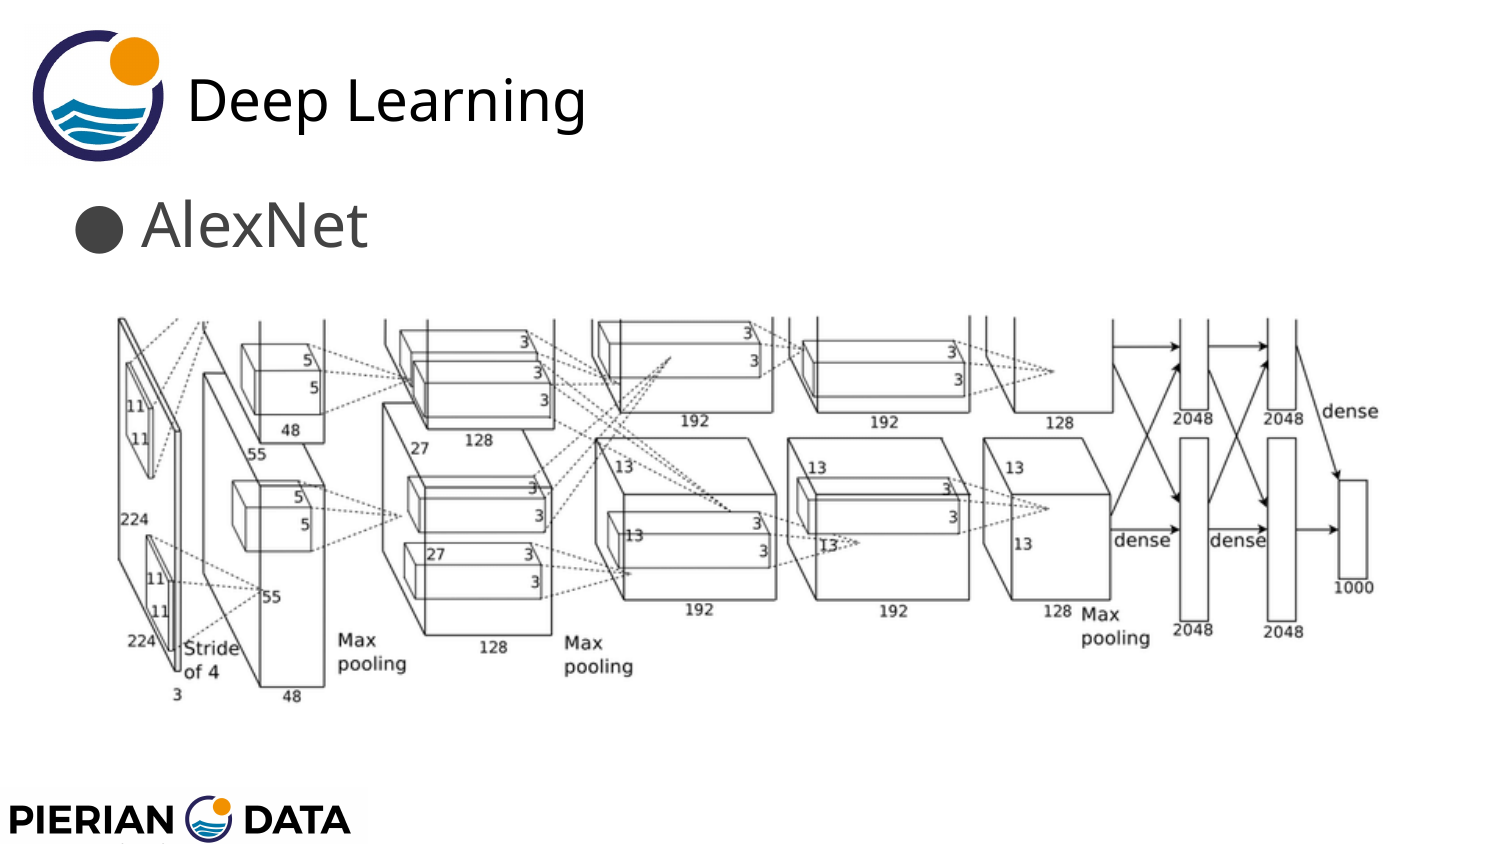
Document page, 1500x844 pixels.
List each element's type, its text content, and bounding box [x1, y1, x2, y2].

title Deep Learning [175, 48, 1449, 143]
picture [24, 24, 172, 167]
list AlexNet [51, 158, 1449, 261]
picture [0, 787, 368, 844]
picture [82, 281, 1411, 722]
